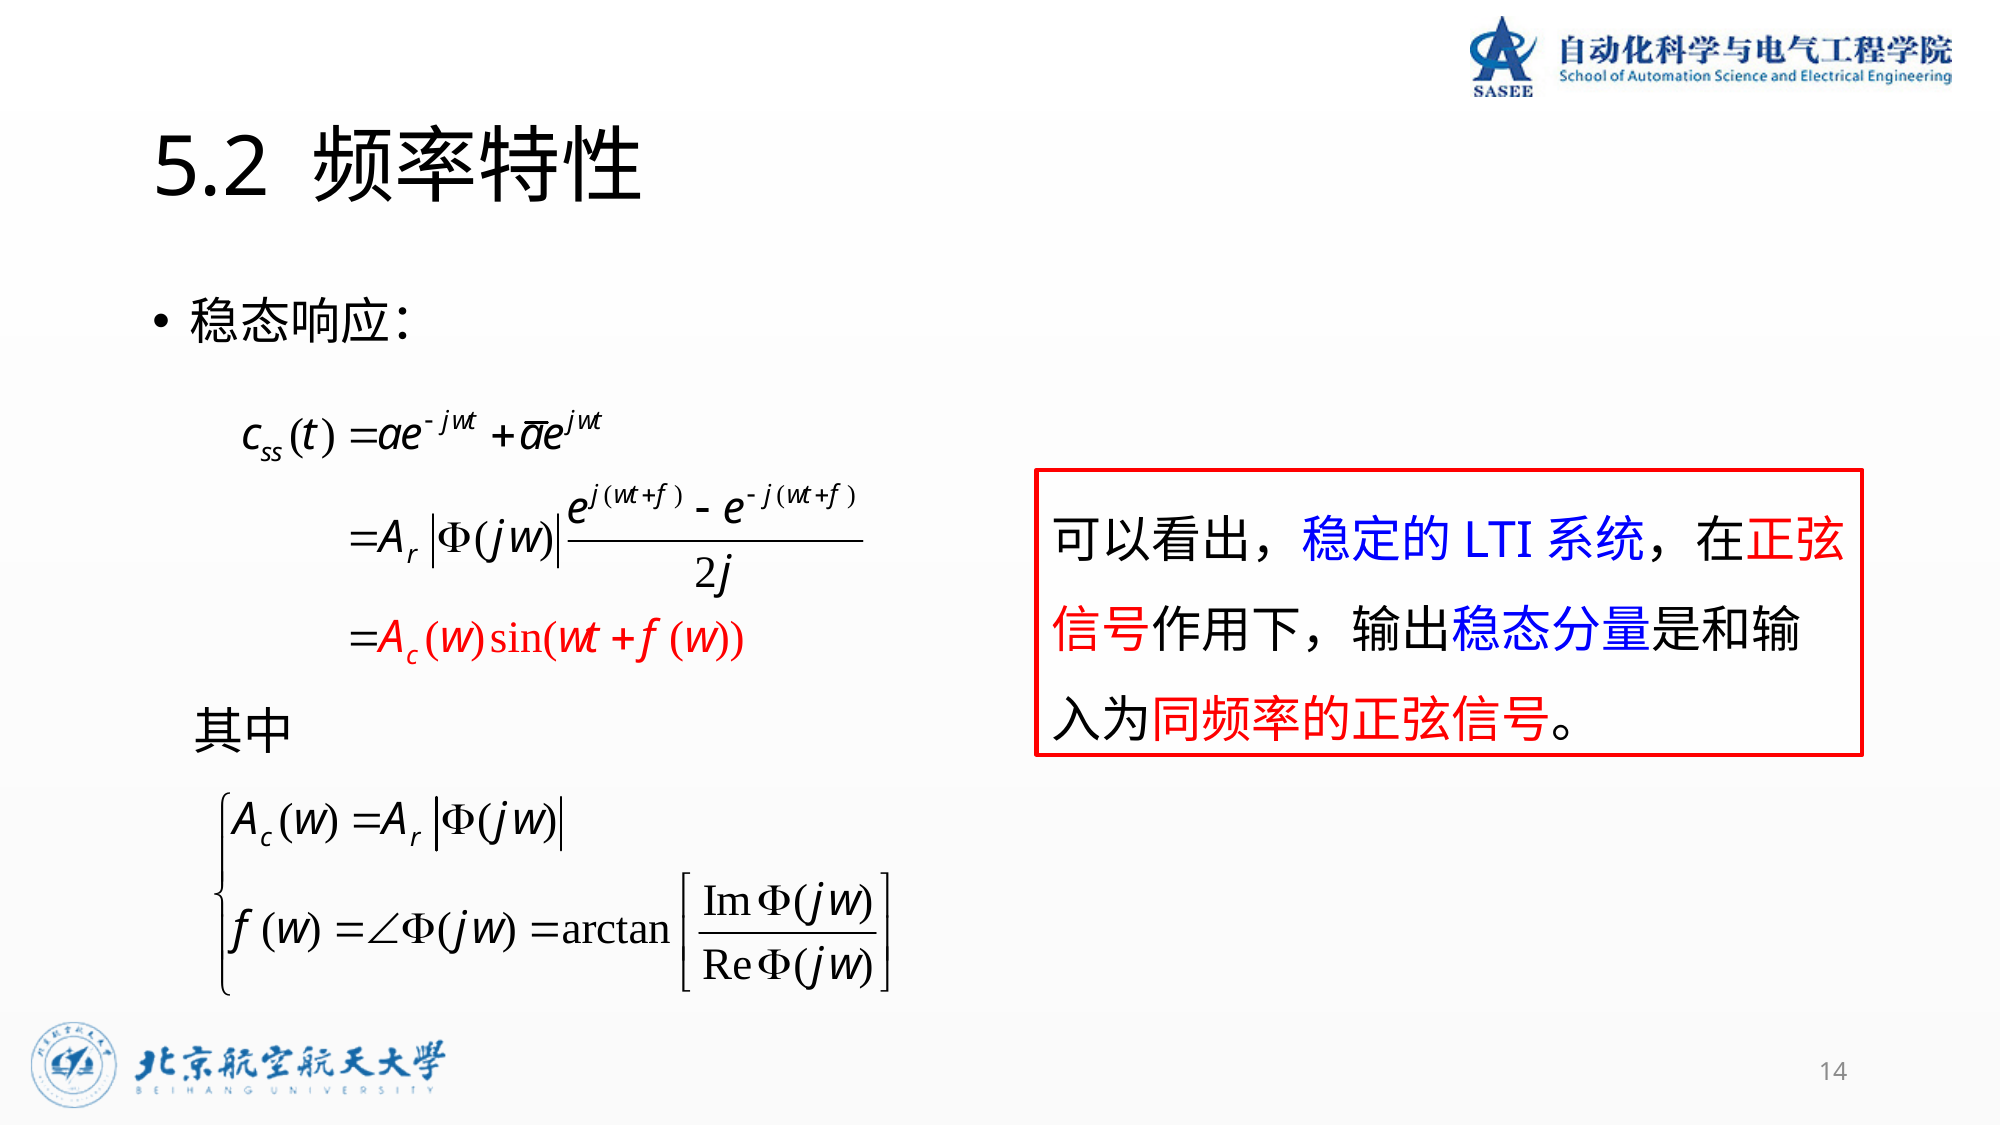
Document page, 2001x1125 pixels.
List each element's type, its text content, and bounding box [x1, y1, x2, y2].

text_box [204, 785, 906, 1004]
picture [1470, 16, 1952, 97]
title 5.2 频率特性 [137, 59, 1863, 278]
picture [17, 1008, 471, 1118]
list 稳态响应： [137, 288, 974, 403]
slide_number 14 [1412, 1042, 1863, 1103]
text_box 可以看出，稳定的LTI系统，在正弦信号作用下，输出稳态分量是和输入为同频率的正弦信号。 [1036, 469, 1863, 755]
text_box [238, 402, 873, 673]
text_box 其中 [178, 692, 498, 768]
